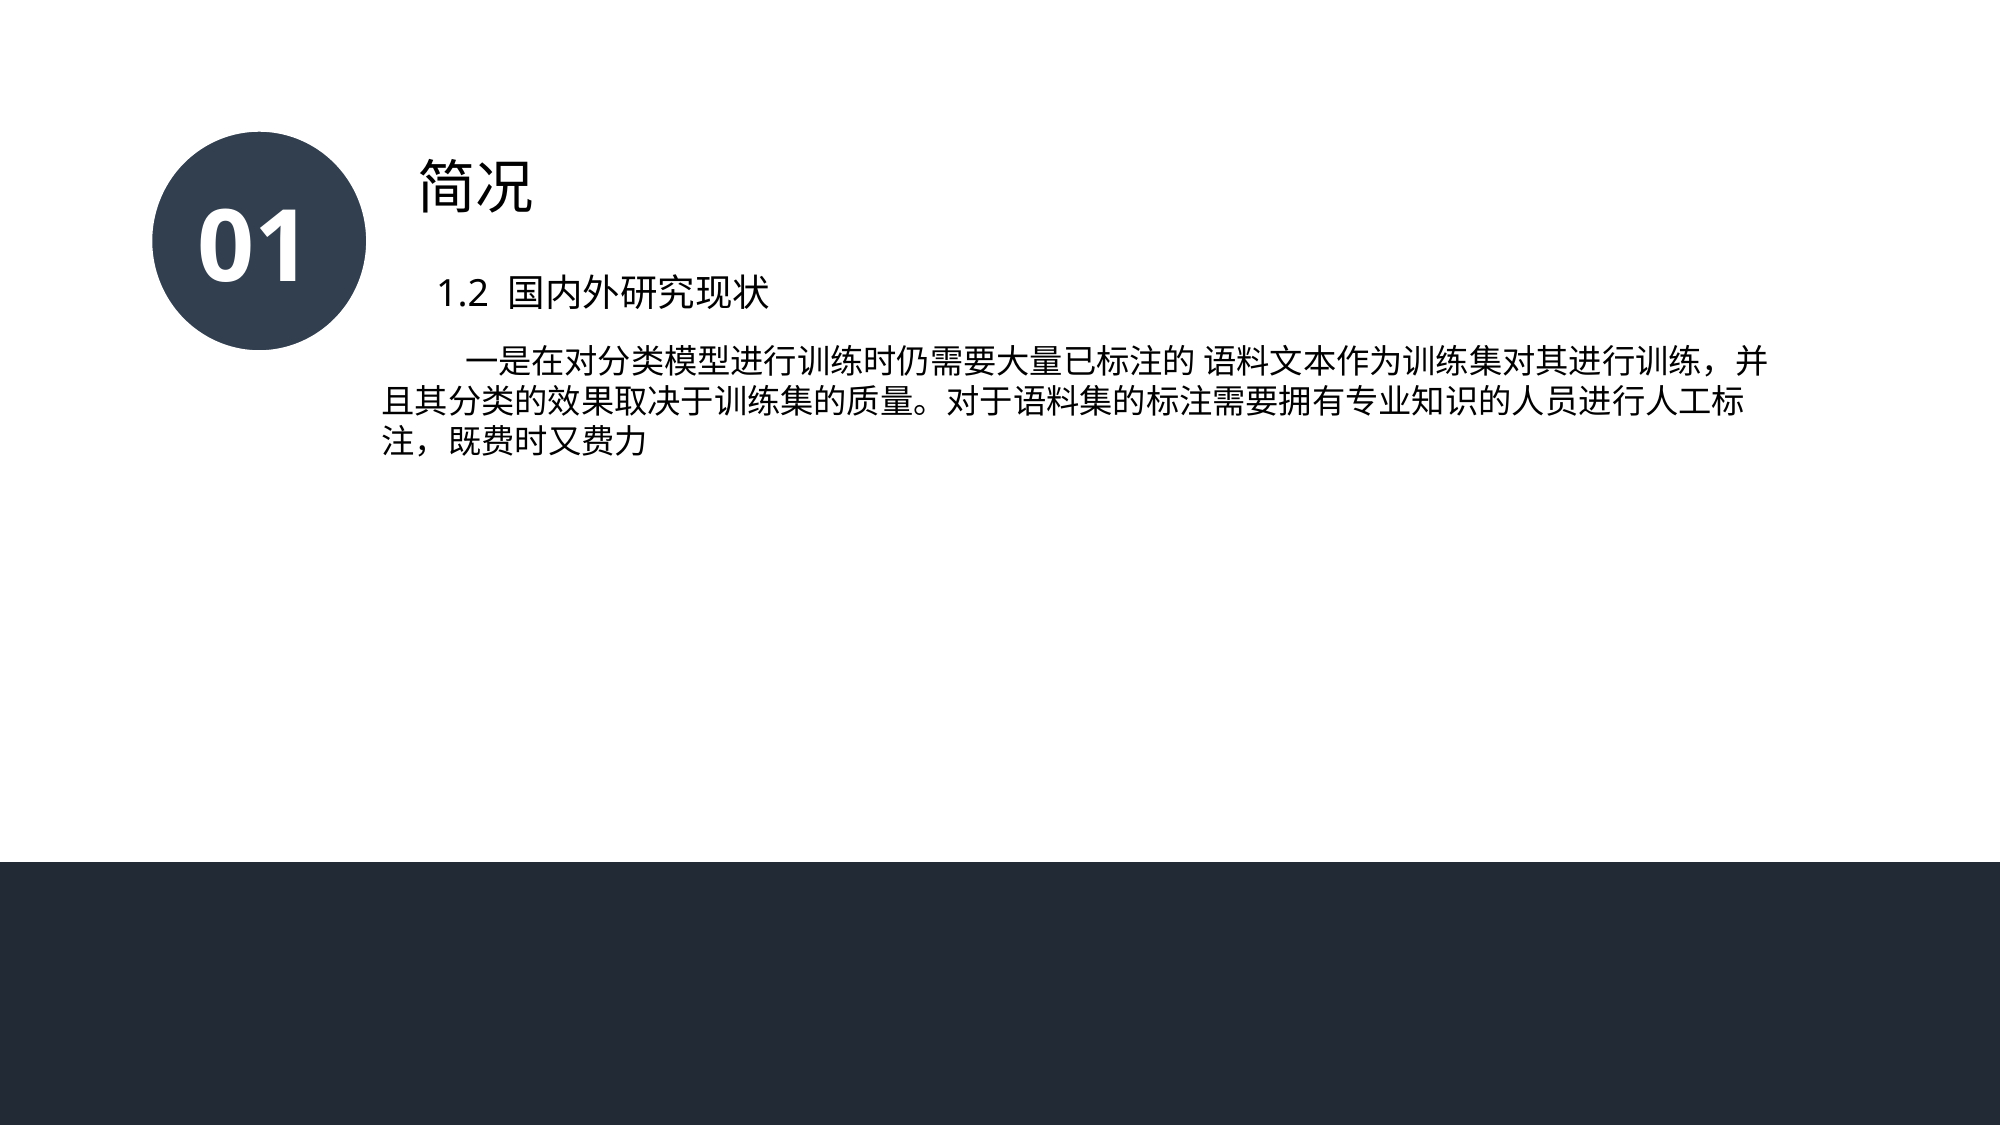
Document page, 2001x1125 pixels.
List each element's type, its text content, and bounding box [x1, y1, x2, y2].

text_box 简况 [417, 149, 1347, 221]
text_box 01 [150, 129, 369, 353]
text_box [0, 861, 2000, 1125]
text_box 1.2 国内外研究现状 [436, 246, 1055, 314]
text_box 一是在对分类模型进行训练时仍需要大量已标注的 语料文本作为训练集对其进行训练，并且其分类的效果取决于训练集的质量。对于语料集的标注需要拥有专业知识的人员进行人工标注，既费时又费力 [367, 333, 1790, 468]
